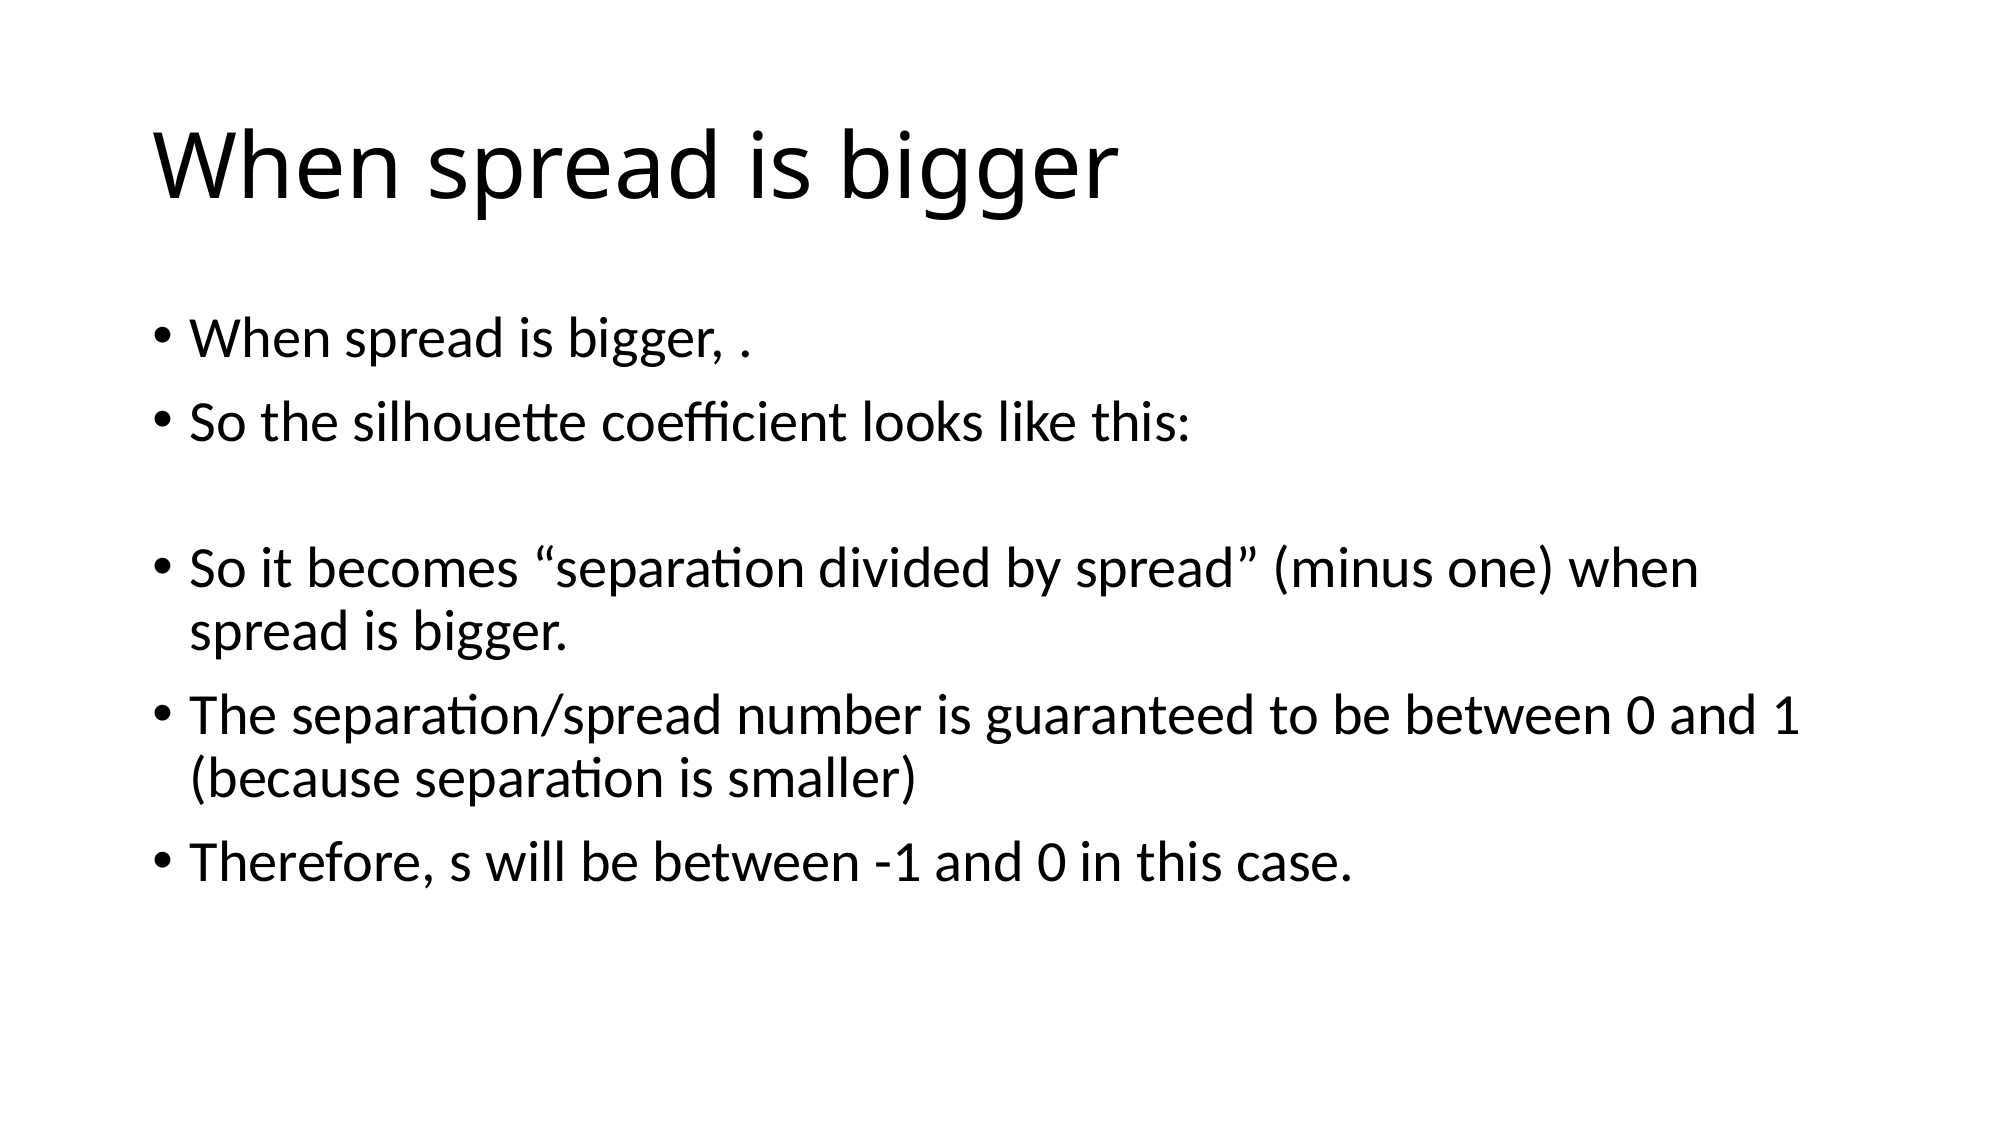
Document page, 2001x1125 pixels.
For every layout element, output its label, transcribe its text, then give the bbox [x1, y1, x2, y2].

title When spread is bigger [137, 59, 1863, 278]
